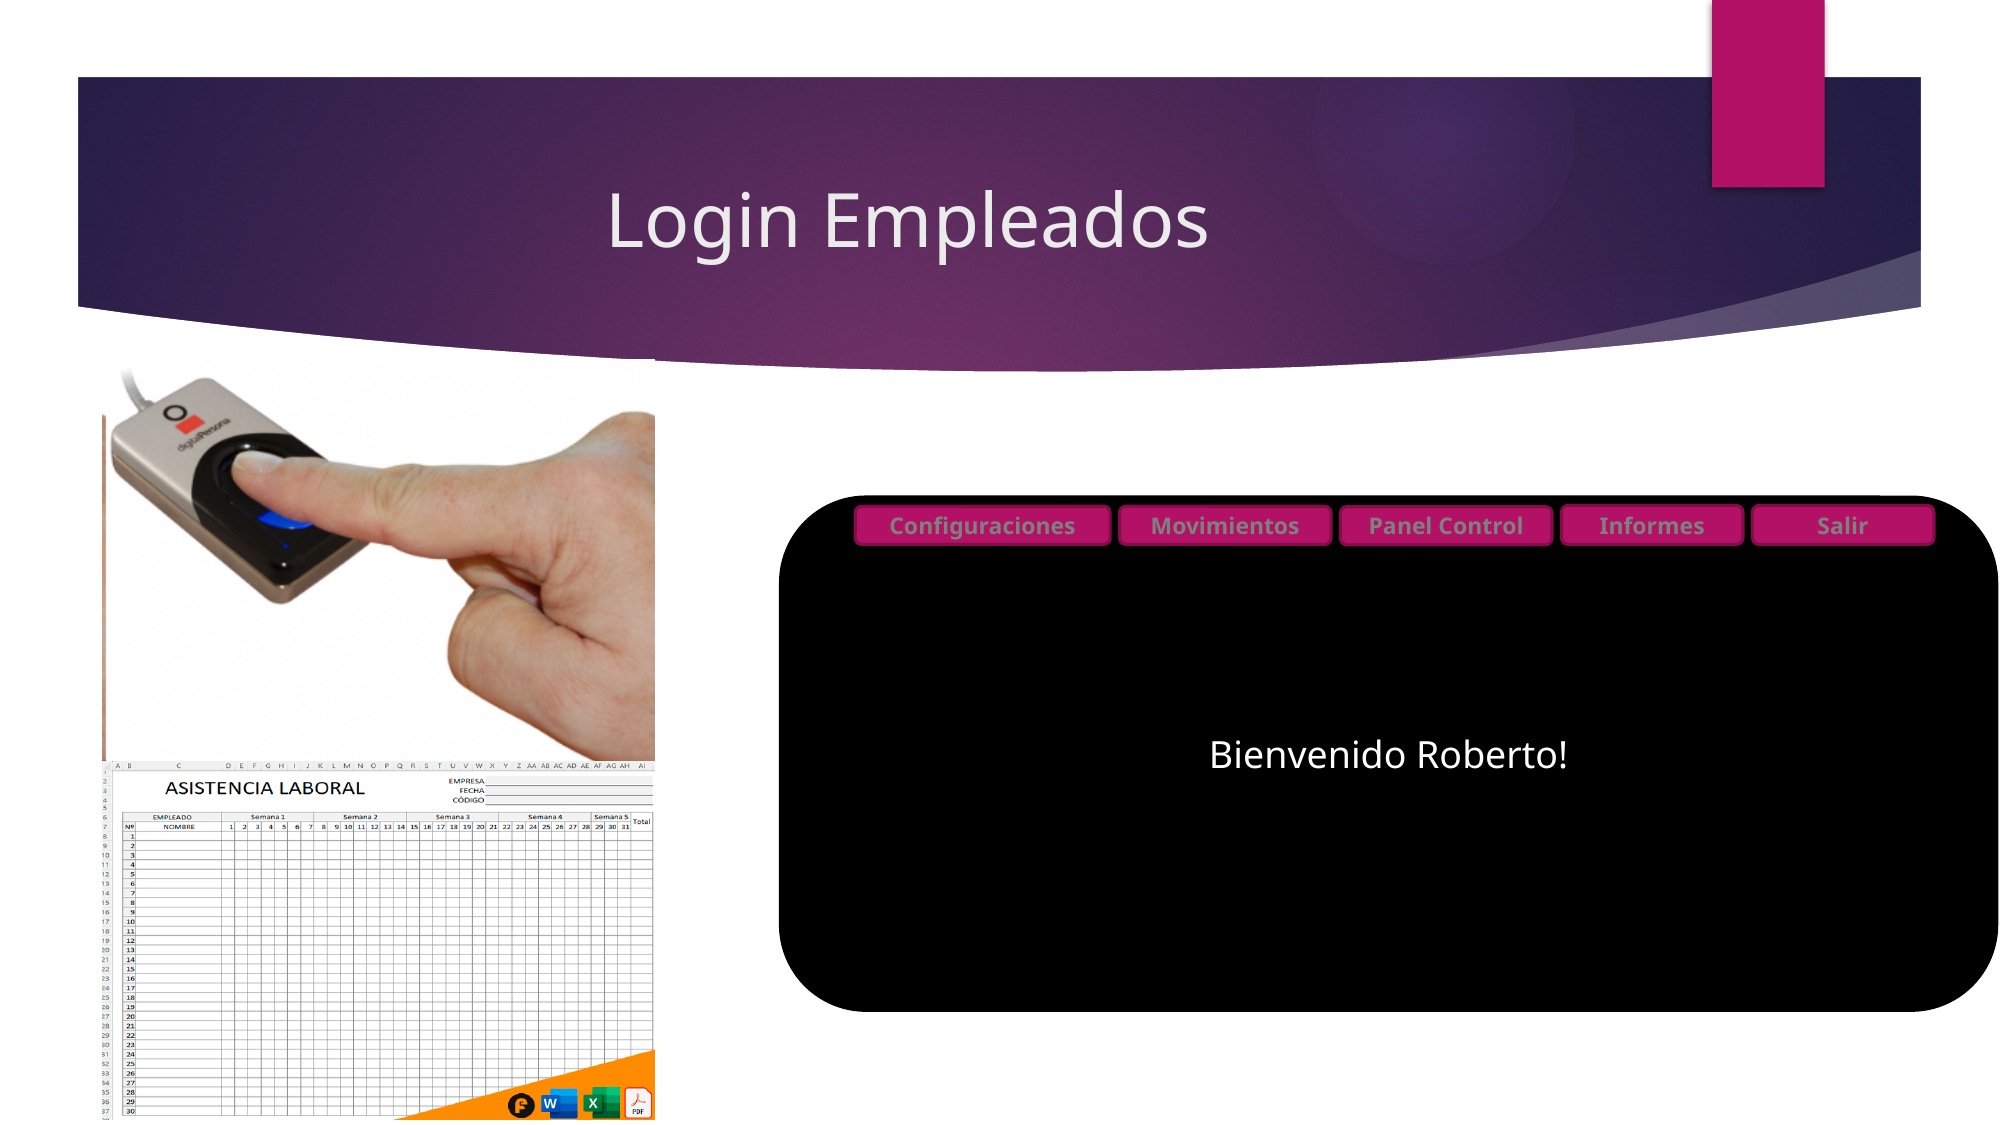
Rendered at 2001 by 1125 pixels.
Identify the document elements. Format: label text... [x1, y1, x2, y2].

picture [102, 359, 656, 1120]
text_box Movimientos [1117, 504, 1333, 546]
text_box Panel Control [1338, 505, 1554, 547]
text_box Informes [1559, 503, 1745, 546]
text_box Configuraciones [853, 504, 1112, 546]
title Login Empleados [189, 159, 1627, 276]
text_box Bienvenido Roberto! [778, 495, 1999, 1012]
text_box Salir [1750, 503, 1936, 546]
